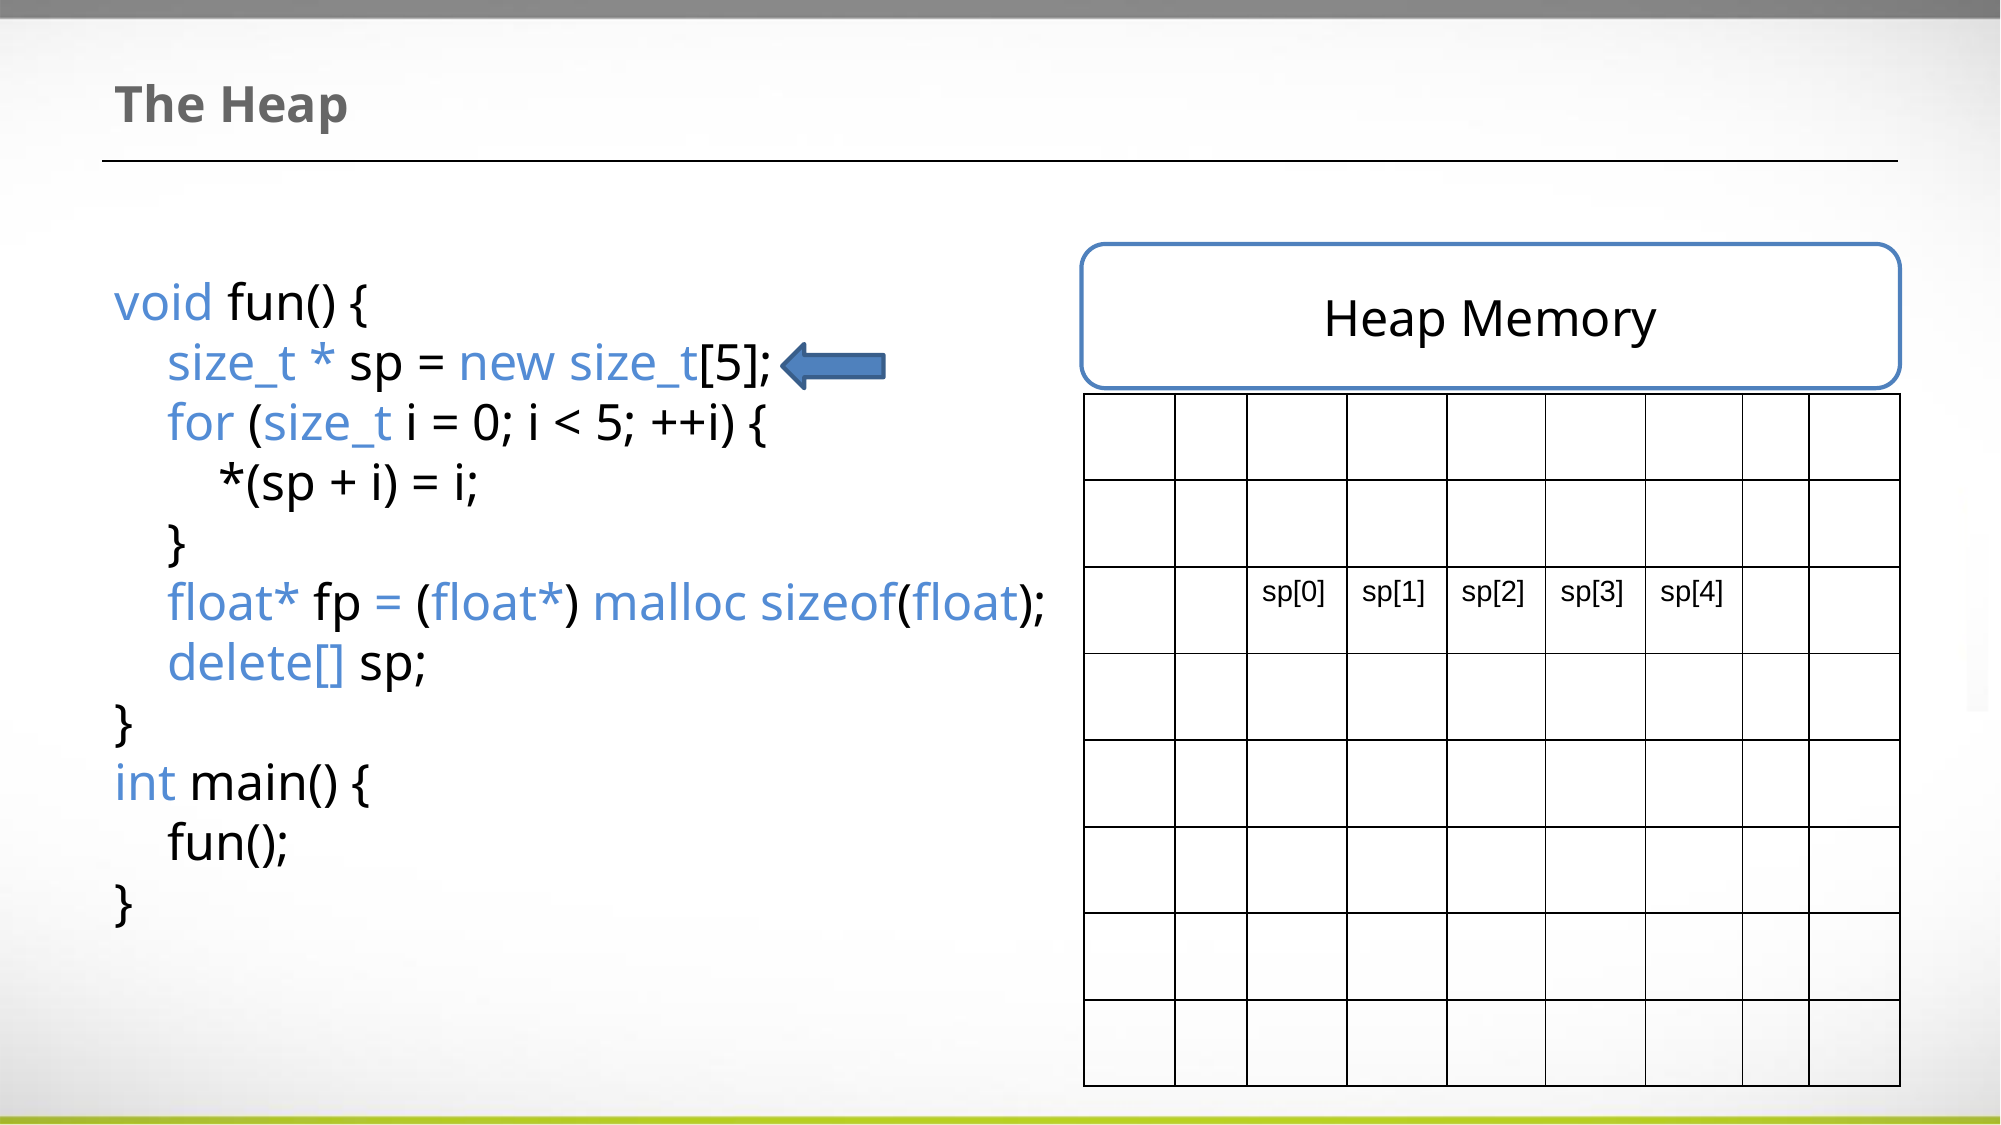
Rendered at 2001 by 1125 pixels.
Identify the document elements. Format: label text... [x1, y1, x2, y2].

table_cell [1085, 1001, 1174, 1085]
picture [0, 0, 2001, 1125]
table_header [1085, 395, 1174, 479]
table_cell [1546, 828, 1645, 912]
table_header [1646, 395, 1742, 479]
table_cell [1085, 828, 1174, 912]
table_cell [1646, 654, 1742, 739]
table_cell [1646, 481, 1742, 566]
table_cell [1646, 828, 1742, 912]
table_header [1248, 395, 1346, 479]
table_cell [1085, 914, 1174, 999]
table_cell [1176, 568, 1246, 653]
table_cell [1348, 828, 1446, 912]
list void fun() { size_t * sp = new size_t[5]; for (size_t i = 0; i < 5; ++i) { *(sp + i) = i; } float* fp = (float*) malloc sizeof(float); delete[] sp; } int main() { fun(); } [99, 262, 1900, 1005]
text_box Heap Memory [1081, 243, 1900, 389]
table_cell [1176, 914, 1246, 999]
text_box [782, 343, 884, 389]
table_cell [1546, 654, 1645, 739]
table_cell [1448, 481, 1545, 566]
table_cell [1810, 741, 1899, 826]
table_cell sp[3] [1546, 568, 1645, 653]
table_cell [1810, 568, 1899, 653]
table_cell [1743, 914, 1808, 999]
table_cell [1085, 741, 1174, 826]
table_cell [1646, 914, 1742, 999]
table_cell [1448, 828, 1545, 912]
table_cell [1810, 914, 1899, 999]
table_cell [1448, 914, 1545, 999]
table_cell [1546, 741, 1645, 826]
table_cell [1448, 1001, 1545, 1085]
table_cell [1248, 1001, 1346, 1085]
table_cell [1546, 914, 1645, 999]
table_header [1176, 395, 1246, 479]
table_cell [1248, 741, 1346, 826]
table_header [1810, 395, 1899, 479]
table_cell [1348, 654, 1446, 739]
table_cell [1743, 481, 1808, 566]
table_header [1448, 395, 1545, 479]
table_cell [1348, 481, 1446, 566]
table_cell sp[4] [1646, 568, 1742, 653]
table_cell [1248, 828, 1346, 912]
table_cell sp[1] [1348, 568, 1446, 653]
table_cell [1743, 741, 1808, 826]
table_cell [1810, 481, 1899, 566]
table_cell sp[2] [1448, 568, 1545, 653]
table_cell [1085, 654, 1174, 739]
table_cell [1546, 481, 1645, 566]
title The Heap [99, 45, 1900, 161]
table_cell [1176, 654, 1246, 739]
table_cell [1743, 1001, 1808, 1085]
table_cell [1348, 1001, 1446, 1085]
table_cell [1176, 741, 1246, 826]
table_cell [1176, 1001, 1246, 1085]
table_cell [1348, 741, 1446, 826]
table_cell [1448, 654, 1545, 739]
table_header [1546, 395, 1645, 479]
table_cell [1743, 568, 1808, 653]
table_cell [1348, 914, 1446, 999]
table_cell sp[0] [1248, 568, 1346, 653]
table_cell [1743, 654, 1808, 739]
table_cell [1448, 741, 1545, 826]
table_cell [1646, 1001, 1742, 1085]
table_cell [1810, 1001, 1899, 1085]
table_cell [1176, 481, 1246, 566]
table_cell [1810, 828, 1899, 912]
table_cell [1810, 654, 1899, 739]
table_cell [1646, 741, 1742, 826]
table_header [1348, 395, 1446, 479]
table_cell [1248, 654, 1346, 739]
table_cell [1248, 914, 1346, 999]
table_header [1743, 395, 1808, 479]
table_cell [1743, 828, 1808, 912]
table_cell [1248, 481, 1346, 566]
table_cell [1085, 568, 1174, 653]
table_cell [1085, 481, 1174, 566]
table_cell [1546, 1001, 1645, 1085]
table_cell [1176, 828, 1246, 912]
